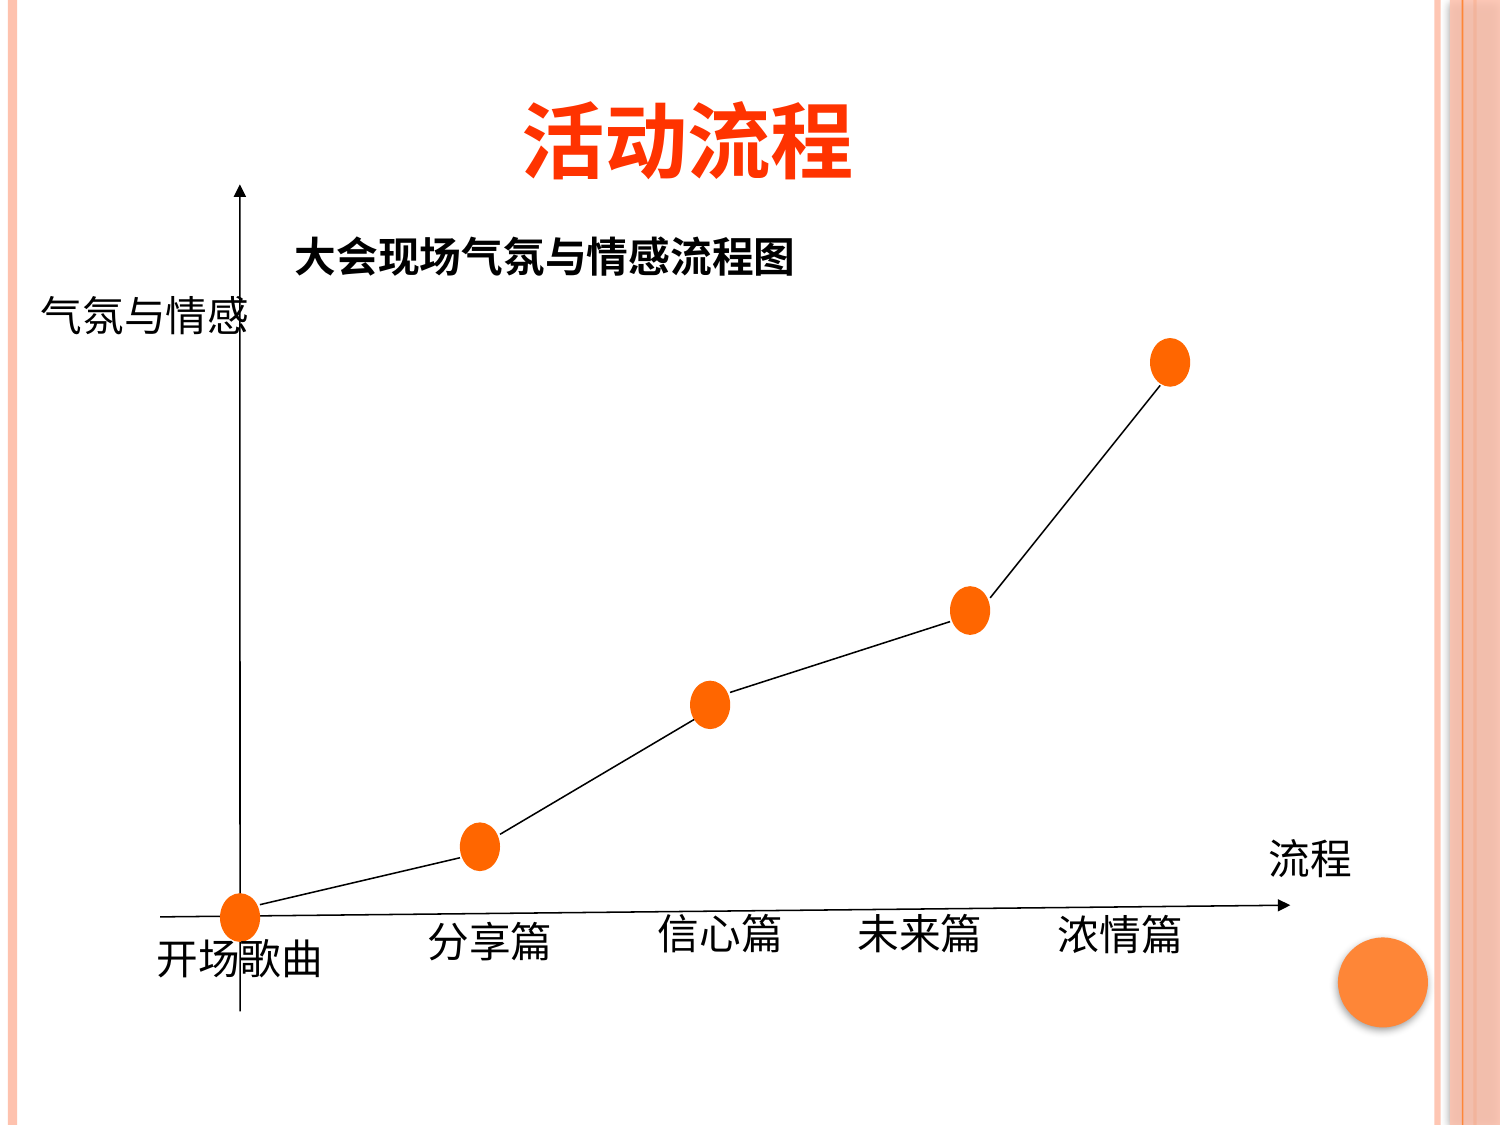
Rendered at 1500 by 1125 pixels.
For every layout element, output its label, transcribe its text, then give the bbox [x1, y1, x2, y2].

text_box 流程 [1220, 822, 1401, 894]
text_box [233, 184, 247, 893]
text_box 浓情篇 [1040, 881, 1201, 986]
text_box 未来篇 [840, 893, 1001, 974]
text_box [690, 680, 731, 730]
text_box 气氛与情感 [80, 290, 210, 338]
text_box 信心篇 [640, 893, 801, 974]
text_box [1201, 899, 1291, 912]
text_box 分享篇 [410, 905, 571, 976]
text_box [950, 586, 991, 635]
text_box [459, 822, 501, 872]
text_box [1150, 338, 1191, 387]
title 活动流程 [75, 45, 1300, 233]
text_box 开场歌曲 [139, 928, 340, 988]
text_box 大会现场气氛与情感流程图 [250, 196, 841, 315]
text_box [219, 893, 261, 928]
